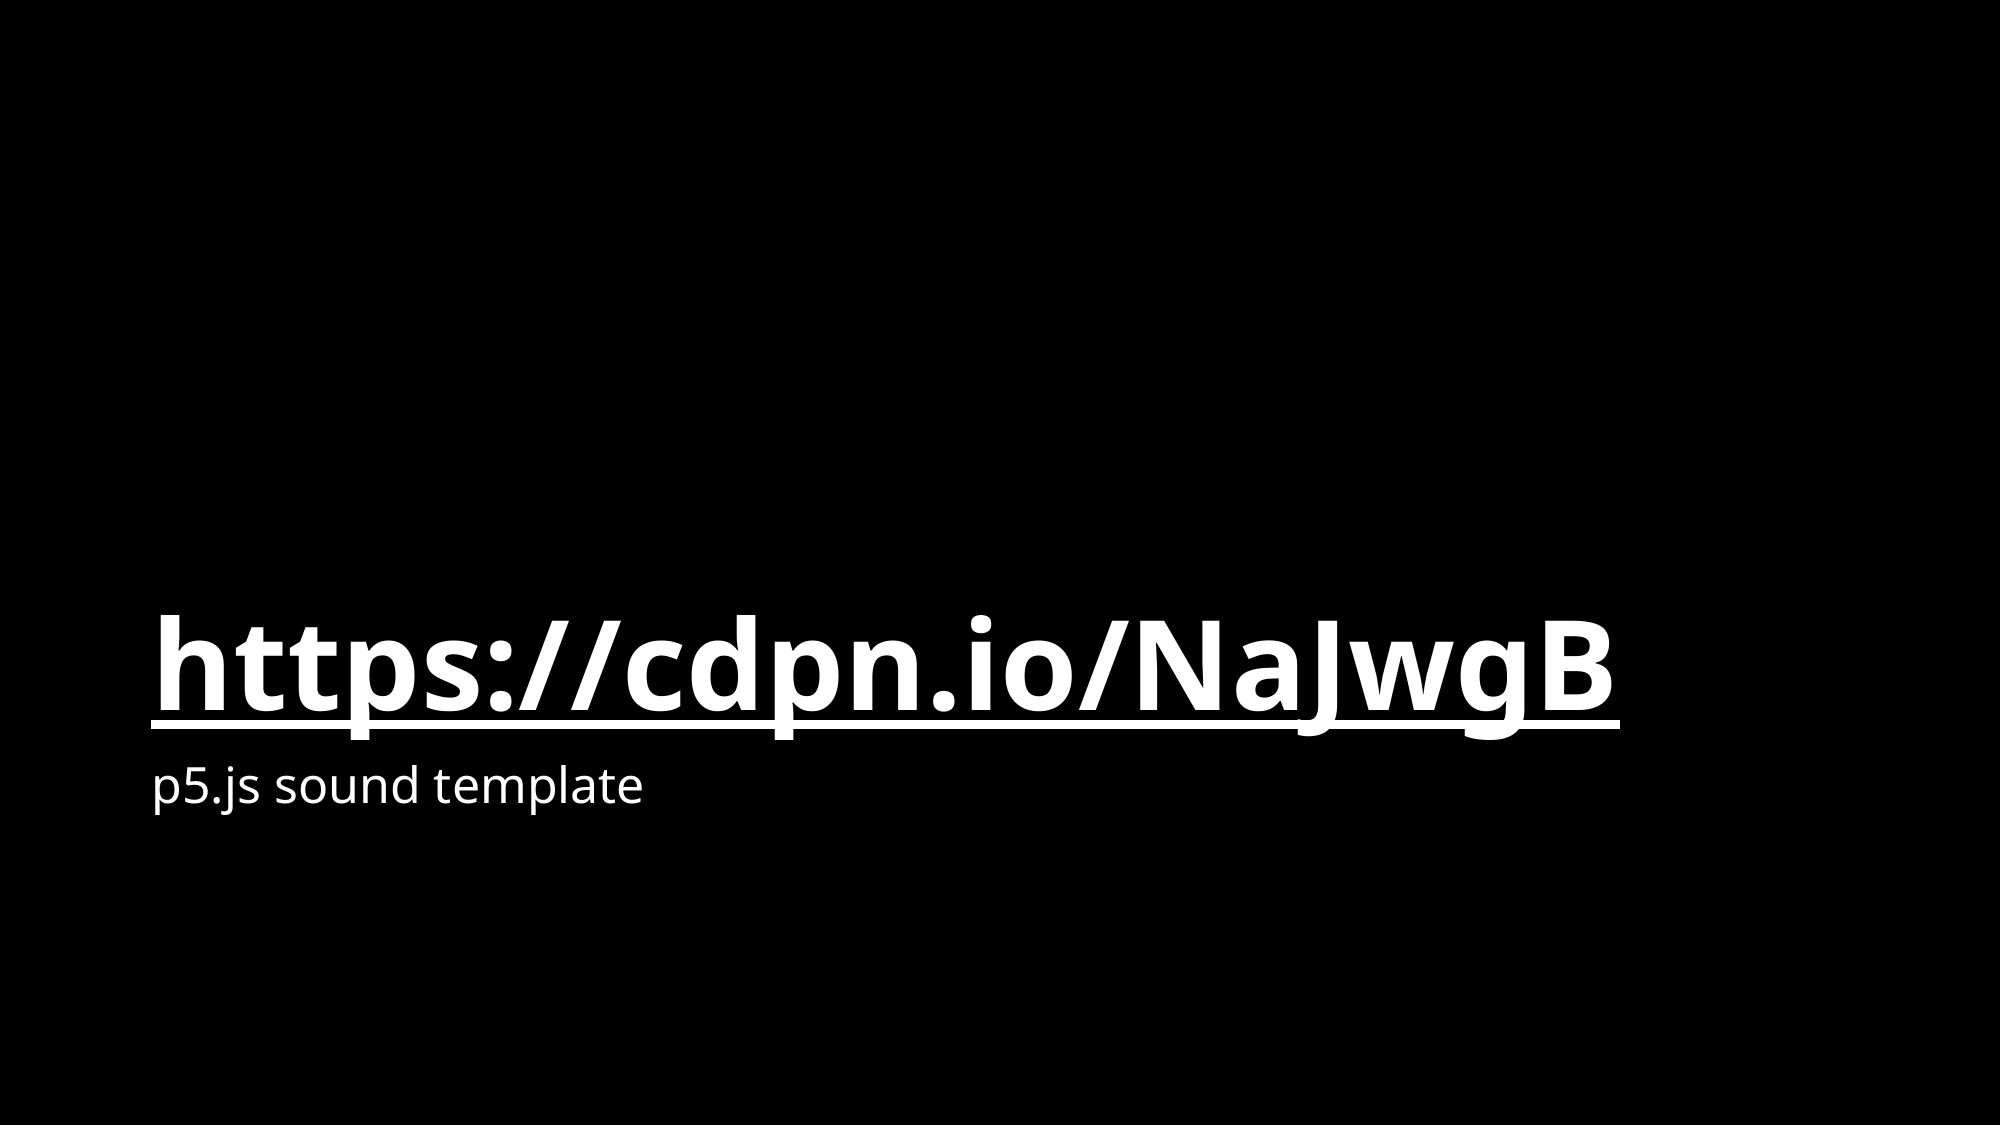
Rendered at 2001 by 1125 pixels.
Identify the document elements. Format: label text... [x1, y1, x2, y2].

list p5.js sound template [136, 752, 1862, 999]
title https://cdpn.io/NaJwgB [136, 280, 1862, 749]
